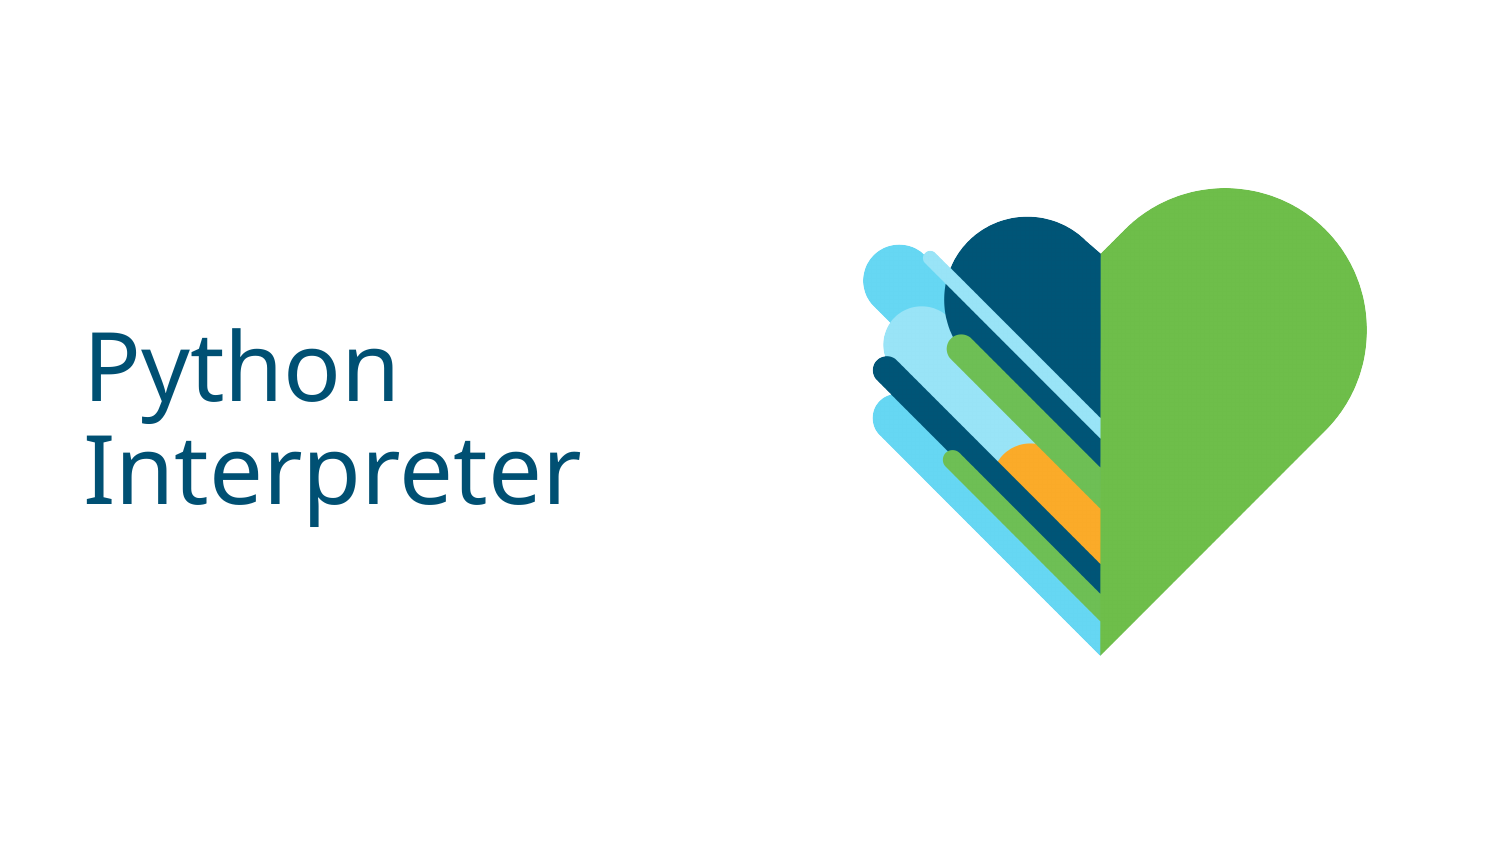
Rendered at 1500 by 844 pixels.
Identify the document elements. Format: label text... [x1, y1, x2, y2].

picture [863, 188, 1367, 656]
title Python Interpreter [68, 211, 824, 633]
